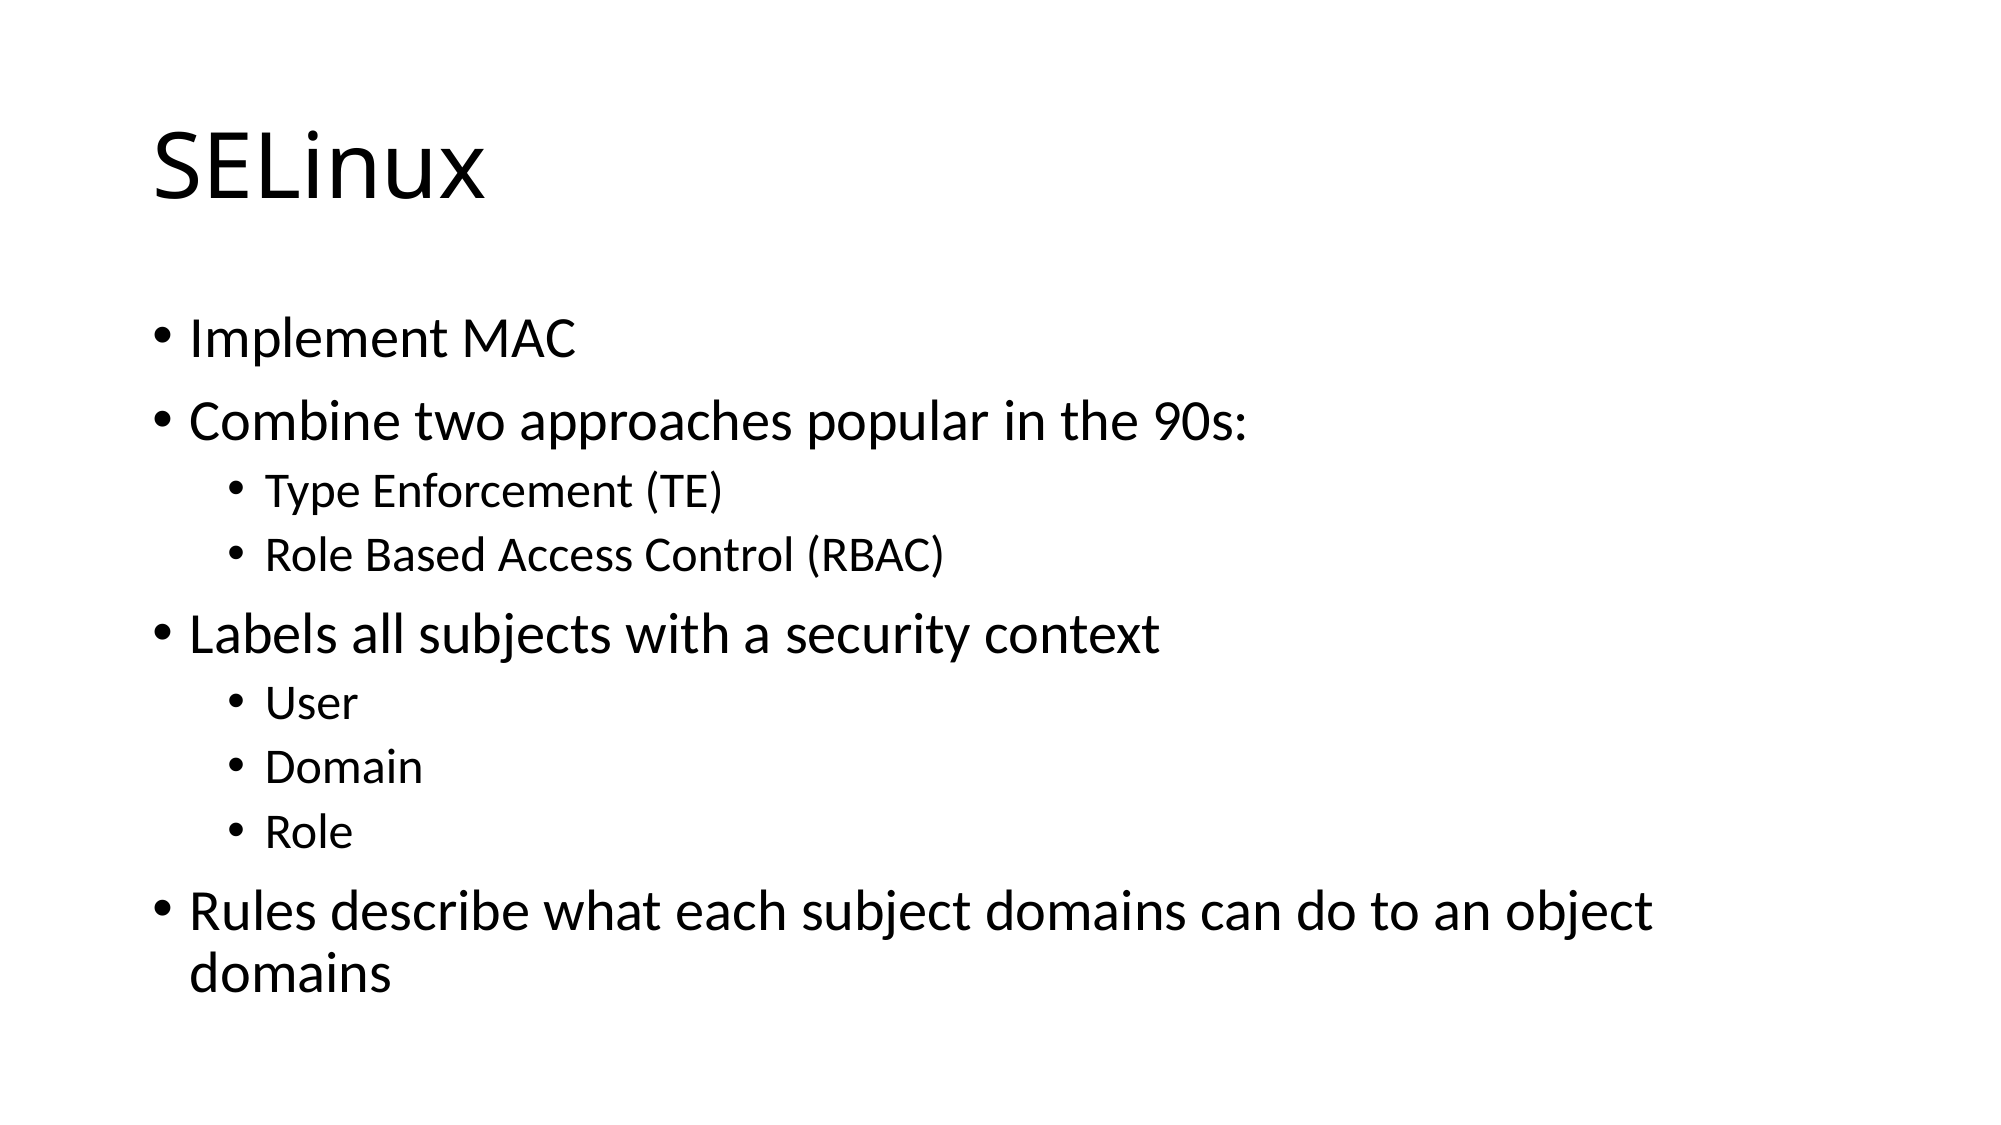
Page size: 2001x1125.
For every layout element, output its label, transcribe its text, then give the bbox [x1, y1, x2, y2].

list Implement MAC Combine two approaches popular in the 90s: Type Enforcement (TE) Role Based Access Control (RBAC) Labels all subjects with a security context User Domain Role Rules describe what each subject domains can do to an object domains [137, 299, 1863, 1014]
title SELinux [137, 59, 1863, 278]
